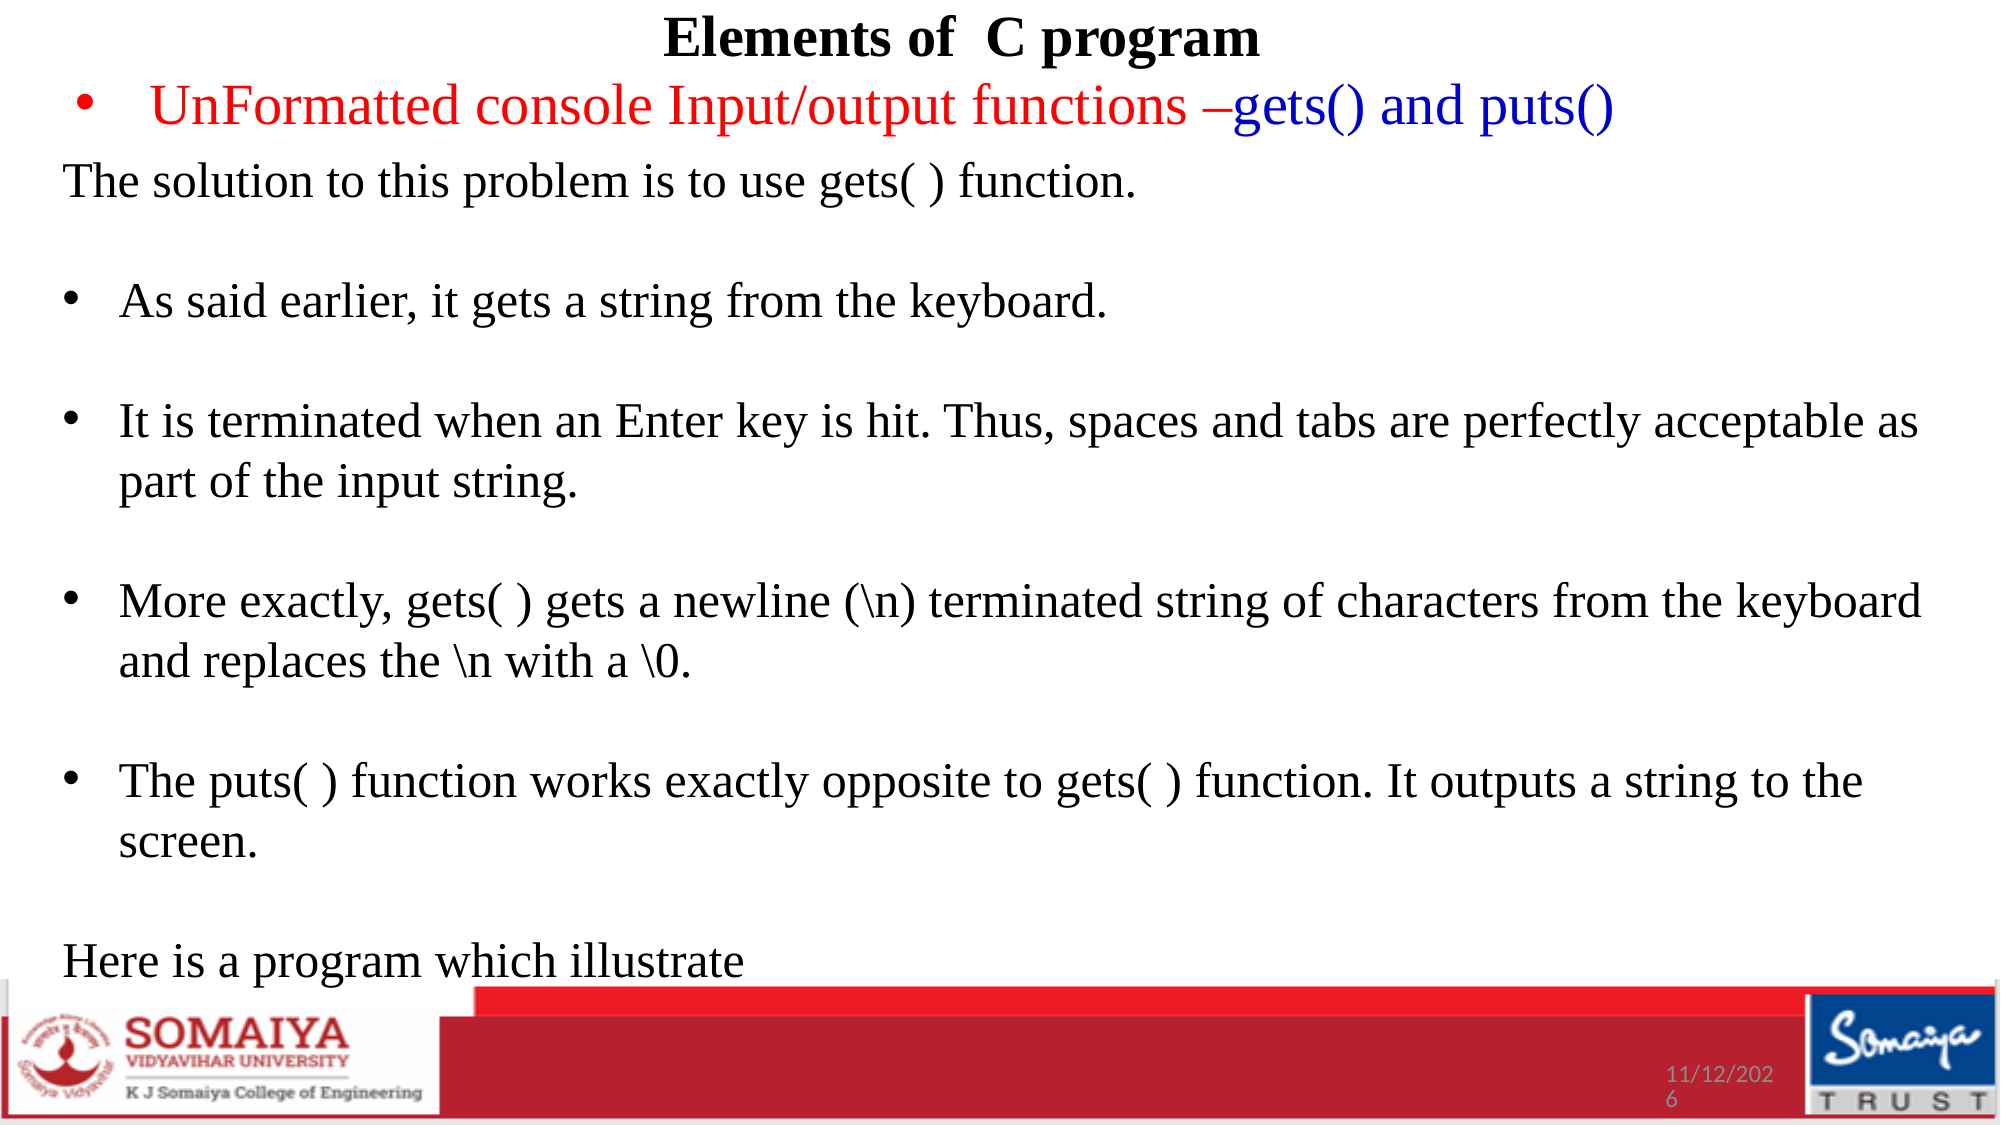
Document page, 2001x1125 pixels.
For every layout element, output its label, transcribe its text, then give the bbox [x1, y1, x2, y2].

picture [0, 979, 2000, 1125]
text_box Elements of C program [631, 0, 1295, 58]
text_box UnFormatted console Input/output functions –gets() and puts() [60, 58, 1676, 140]
text_box The solution to this problem is to use gets( ) function. As said earlier, it gets a string from the keyboard. It is terminated when an Enter key is hit. Thus, spaces and tabs are perfectly acceptable as part of the input string. More exactly, gets( ) gets a newline (\n) terminated string of characters from the keyboard and replaces the \n with a \0. The puts( ) function works exactly opposite to gets( ) function. It outputs a string to the screen. Here is a program which illustrate [47, 140, 2000, 979]
